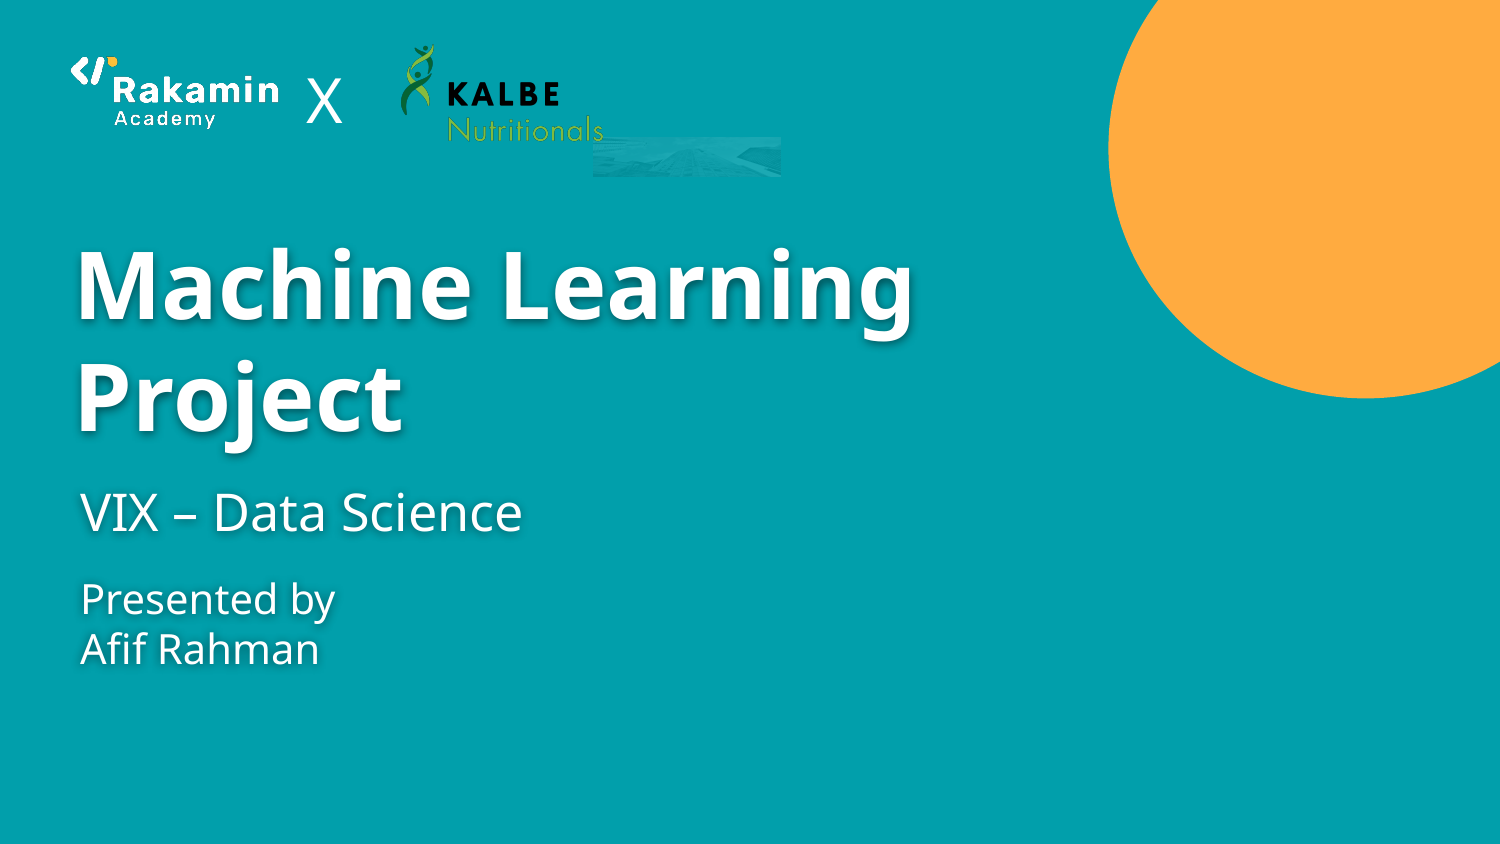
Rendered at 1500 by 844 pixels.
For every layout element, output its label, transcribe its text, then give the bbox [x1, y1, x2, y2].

picture [401, 44, 781, 177]
picture [58, 48, 289, 138]
text_box [1108, 0, 1500, 399]
text_box Presented by Afif Rahman [65, 557, 786, 688]
text_box VIX – Data Science [65, 464, 786, 554]
text_box X [291, 46, 367, 152]
text_box Machine Learning Project [58, 210, 976, 466]
